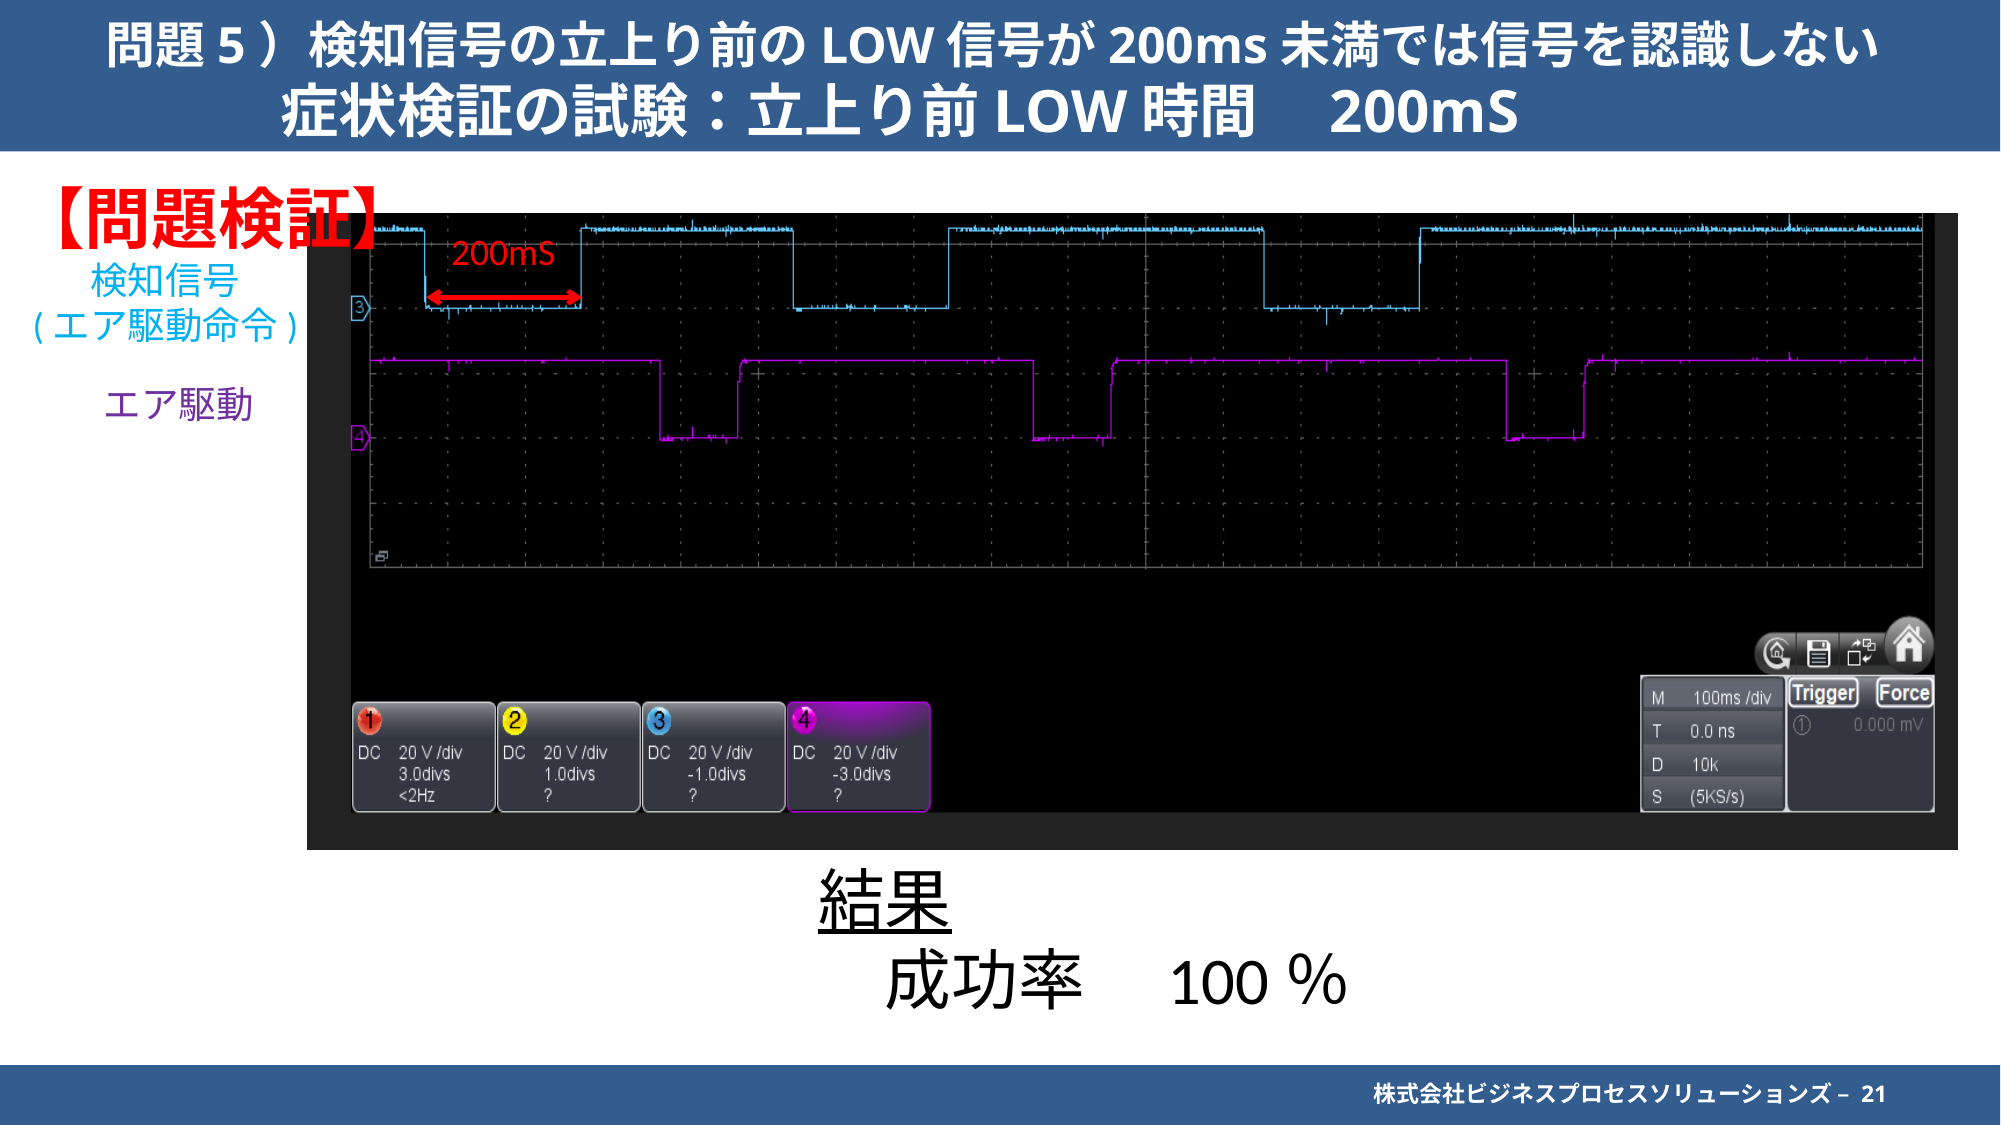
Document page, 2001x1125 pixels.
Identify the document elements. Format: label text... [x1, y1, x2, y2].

text_box 結果 成功率 100％ [803, 850, 1518, 1025]
text_box 【問題検証】 [3, 169, 470, 265]
title 問題5）検知信号の立上り前のLOW信号が200ms未満では信号を認識しない 症状検証の試験：立上り前LOW時間 200mS [90, 50, 1958, 152]
text_box 検知信号 (エア駆動命令) [17, 265, 307, 355]
picture [307, 213, 1958, 850]
text_box エア駆動 [89, 373, 269, 433]
slide_number 株式会社ビジネスプロセスソリューションズ – 21 [90, 1065, 1903, 1125]
